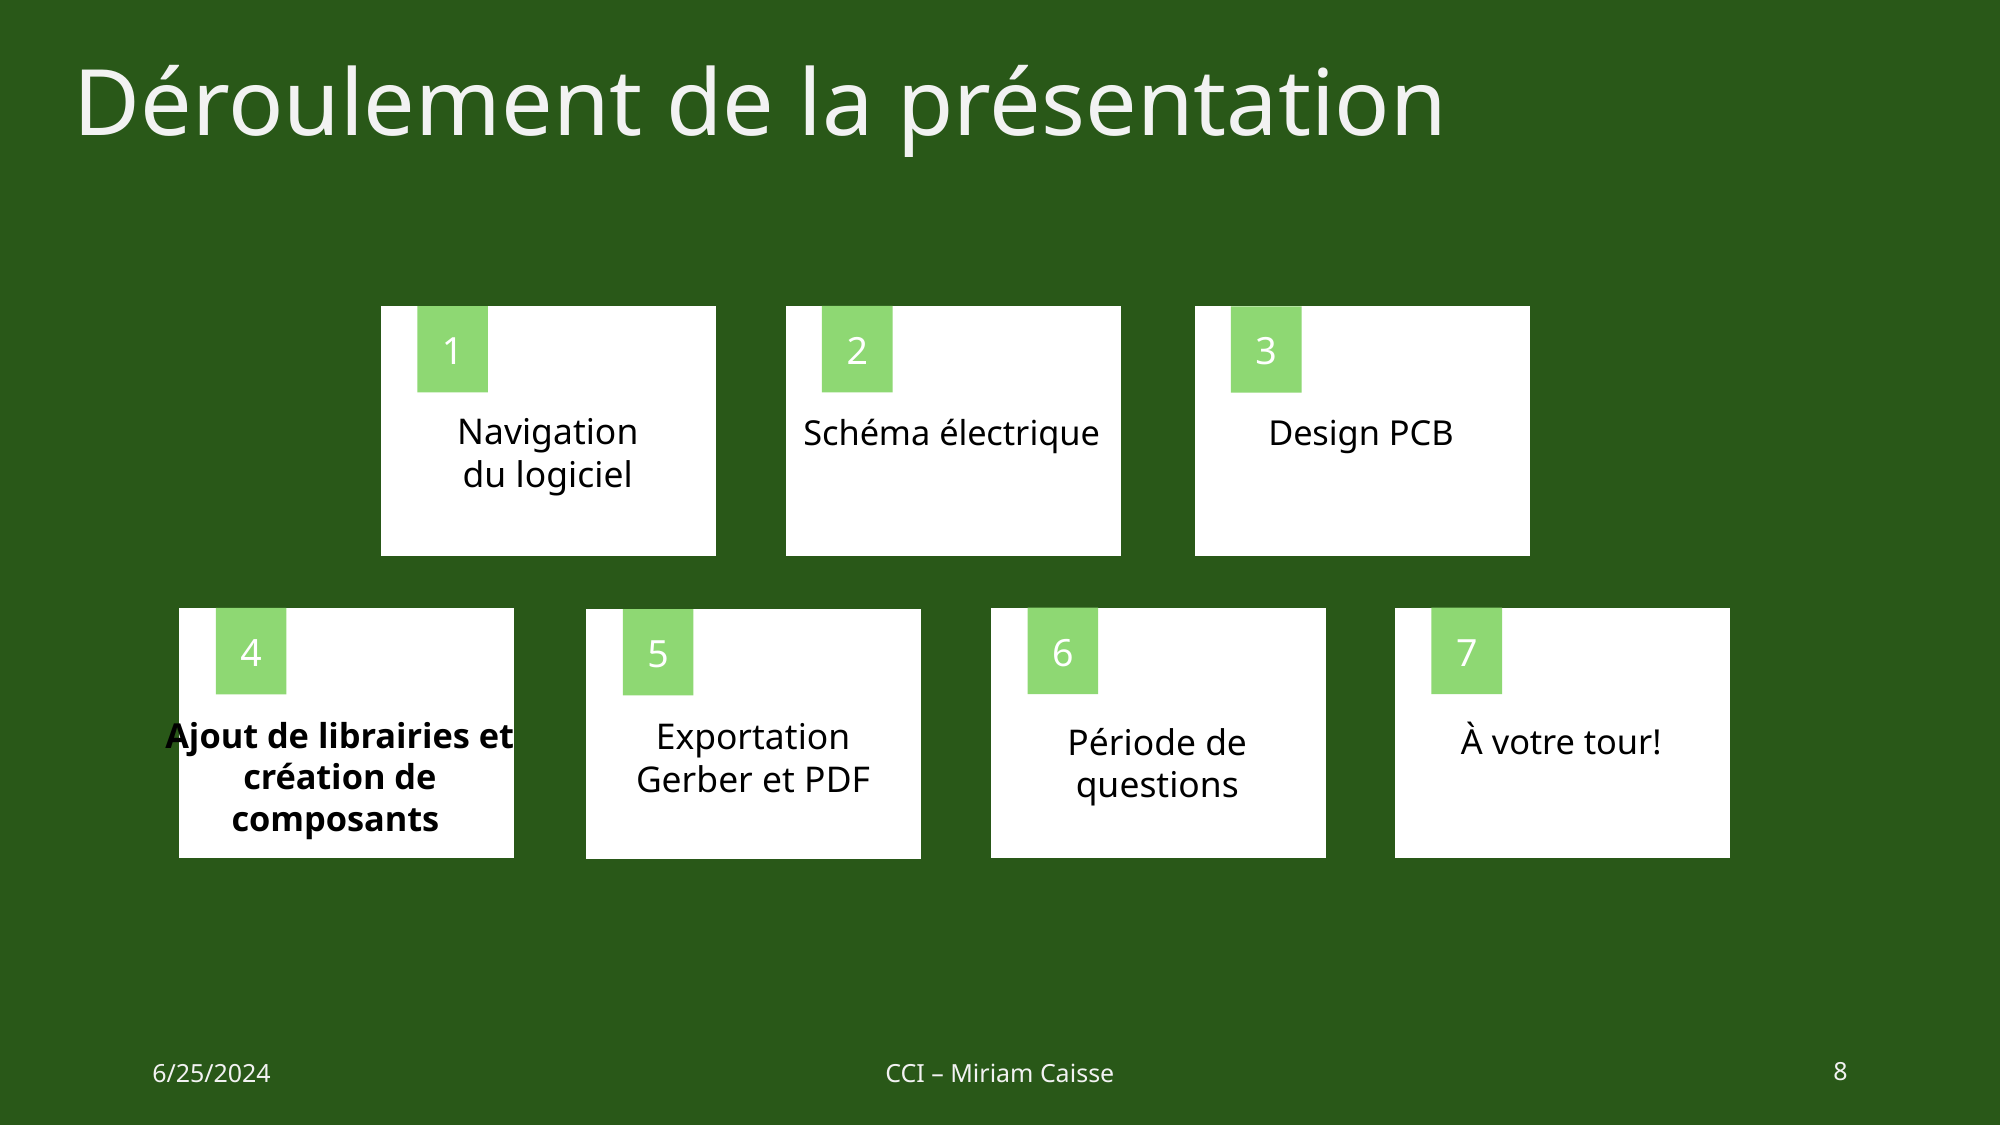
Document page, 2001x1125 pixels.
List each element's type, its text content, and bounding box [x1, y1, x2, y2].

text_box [989, 607, 1327, 871]
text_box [783, 305, 1122, 570]
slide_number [137, 1042, 588, 1103]
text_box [1193, 305, 1531, 569]
footer CCI – Miriam Caisse [662, 1042, 1338, 1103]
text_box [164, 607, 516, 871]
title Déroulement de la présentation [58, 33, 1784, 178]
slide_number 8 [1412, 1042, 1863, 1103]
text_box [380, 305, 717, 570]
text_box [1393, 607, 1731, 871]
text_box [585, 608, 922, 872]
